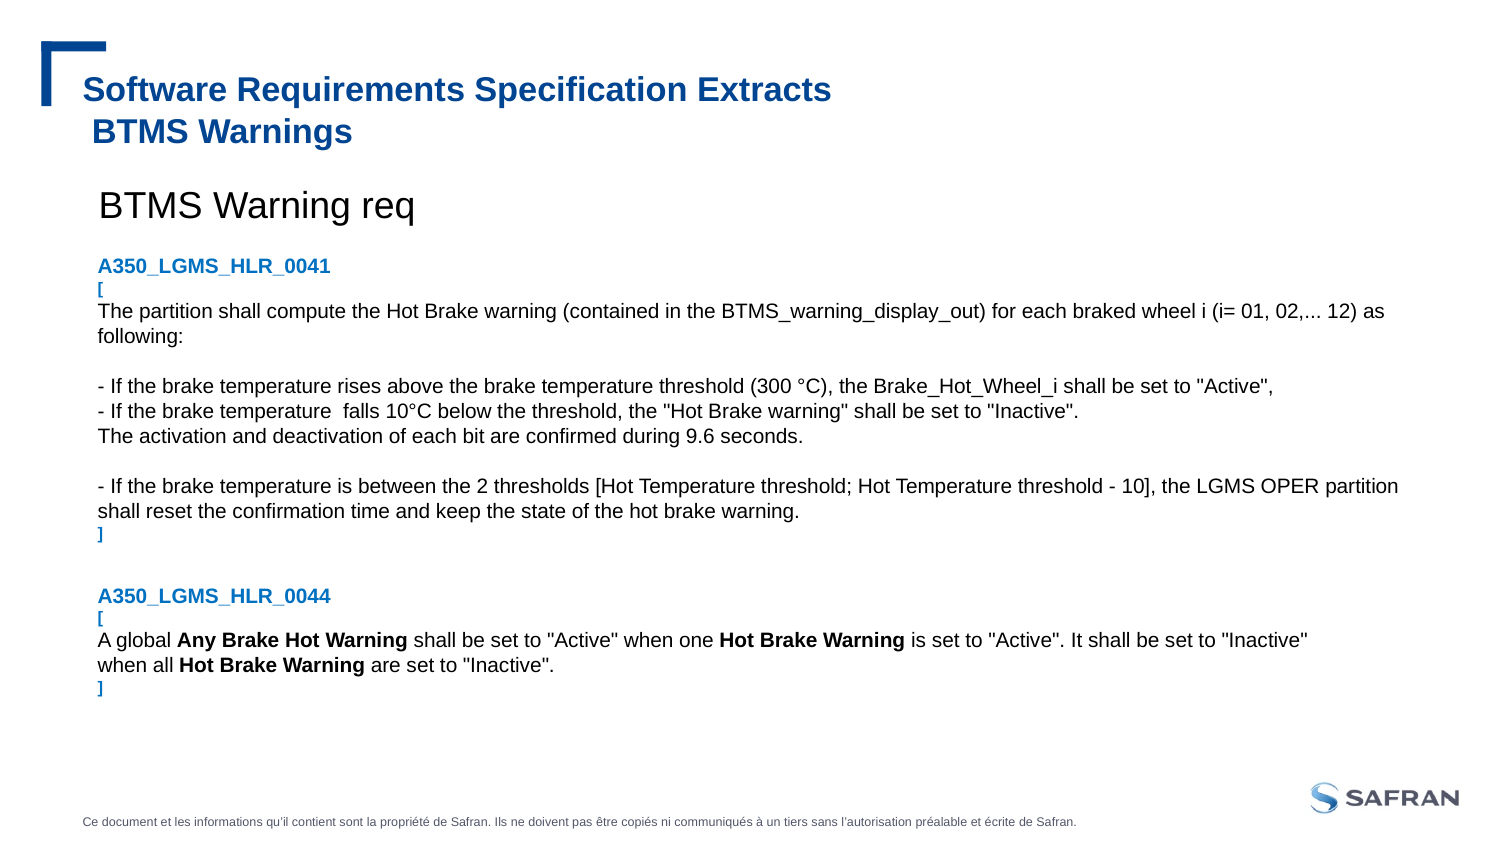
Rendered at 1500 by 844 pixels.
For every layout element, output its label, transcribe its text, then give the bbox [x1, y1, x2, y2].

text_box BTMS Warning req [83, 173, 431, 234]
text_box A350_LGMS_HLR_0044 [ A global Any Brake Hot Warning shall be set to "Active" when one Hot Brake Warning is set to "Active". It shall be set to "Inactive" when all Hot Brake Warning are set to "Inactive". ] [82, 574, 1365, 705]
picture [1259, 772, 1496, 844]
text_box A350_LGMS_HLR_0041 [ The partition shall compute the Hot Brake warning (contained in the BTMS_warning_display_out) for each braked wheel i (i= 01, 02,... 12) as following: - If the brake temperature rises above the brake temperature threshold (300 °C), the Brake_Hot_Wheel_i shall be set to "Active", - If the brake temperature falls 10°C below the threshold, the "Hot Brake warning" shall be set to "Inactive". The activation and deactivation of each bit are confirmed during 9.6 seconds. - If the brake temperature is between the 2 thresholds [Hot Temperature threshold; Hot Temperature threshold - 10], the LGMS OPER partition shall reset the confirmation time and keep the state of the hot brake warning. ] [82, 245, 1436, 551]
title Software Requirements Specification Extracts BTMS Warnings [82, 67, 1459, 186]
